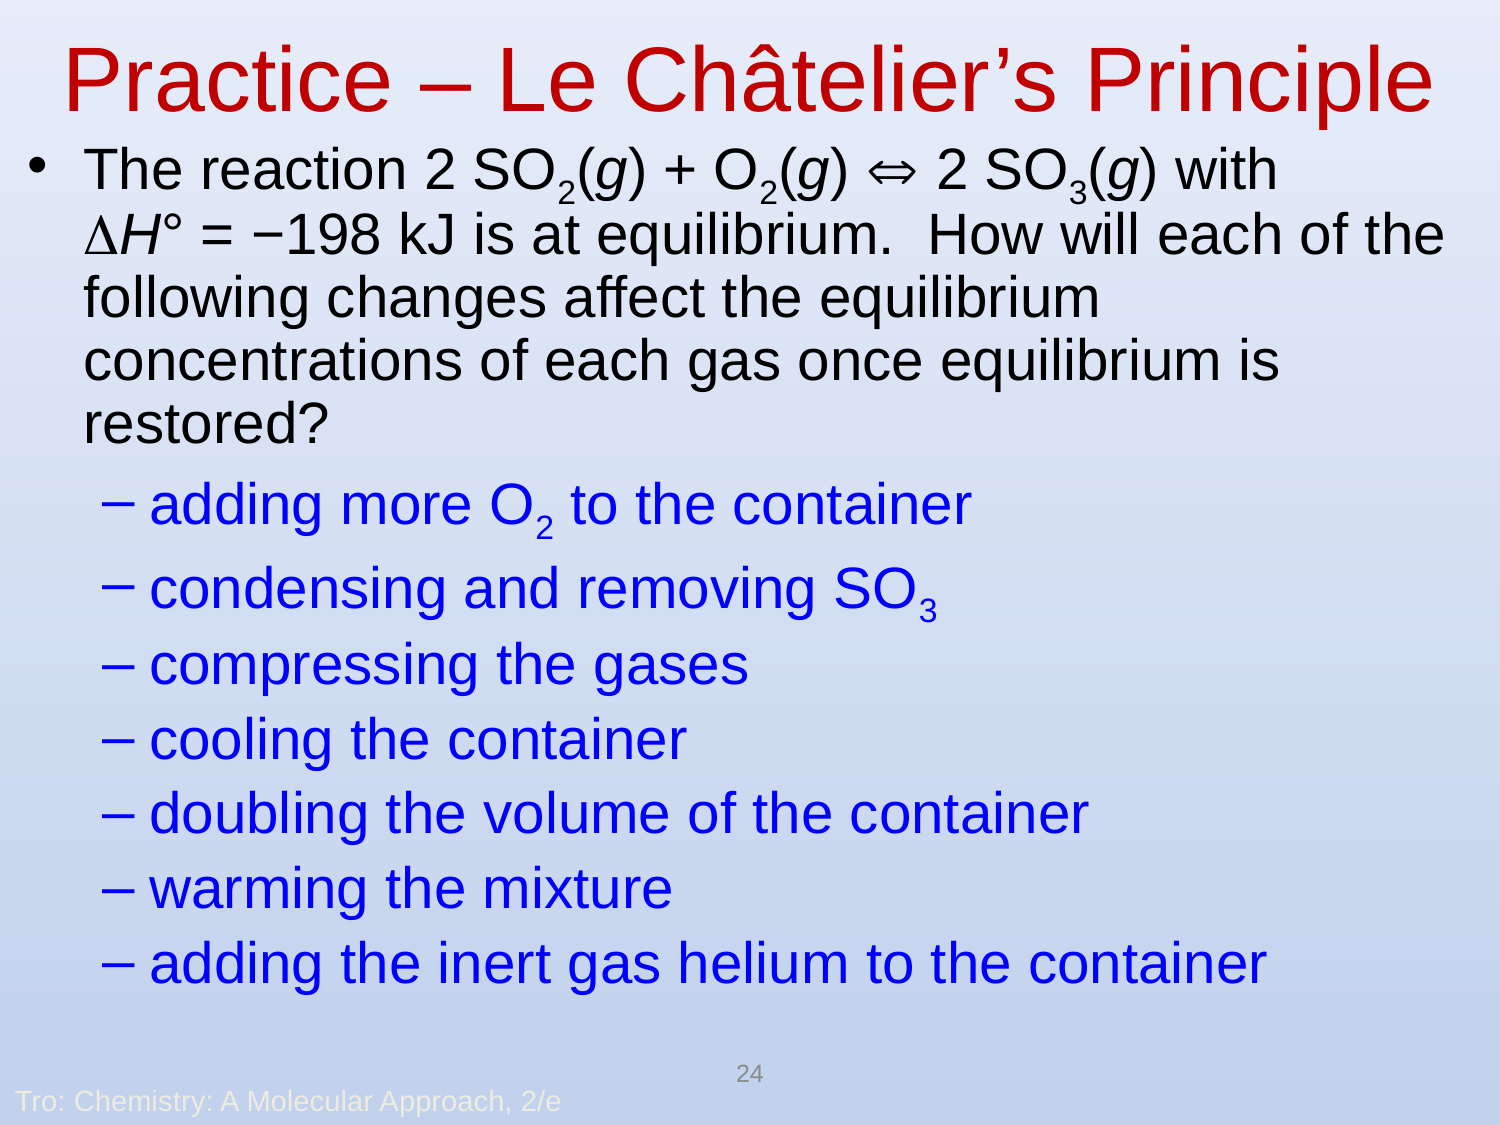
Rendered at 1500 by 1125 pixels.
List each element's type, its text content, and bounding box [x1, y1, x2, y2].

title Practice – Le Châtelier’s Principle [0, 0, 1500, 151]
text_box Tro: Chemistry: A Molecular Approach, 2/e [0, 1074, 600, 1125]
list The reaction 2 SO2(g) + O2(g) Û 2 SO3(g) with DH° = −198 kJ is at equilibrium. How will each of the following changes affect the equilibrium concentrations of each gas once equilibrium is restored? adding more O2 to the container condensing and removing SO3 compressing the gases cooling the container doubling the volume of the container warming the mixture adding the inert gas helium to the container [12, 124, 1463, 1088]
slide_number 24 [512, 1042, 988, 1103]
